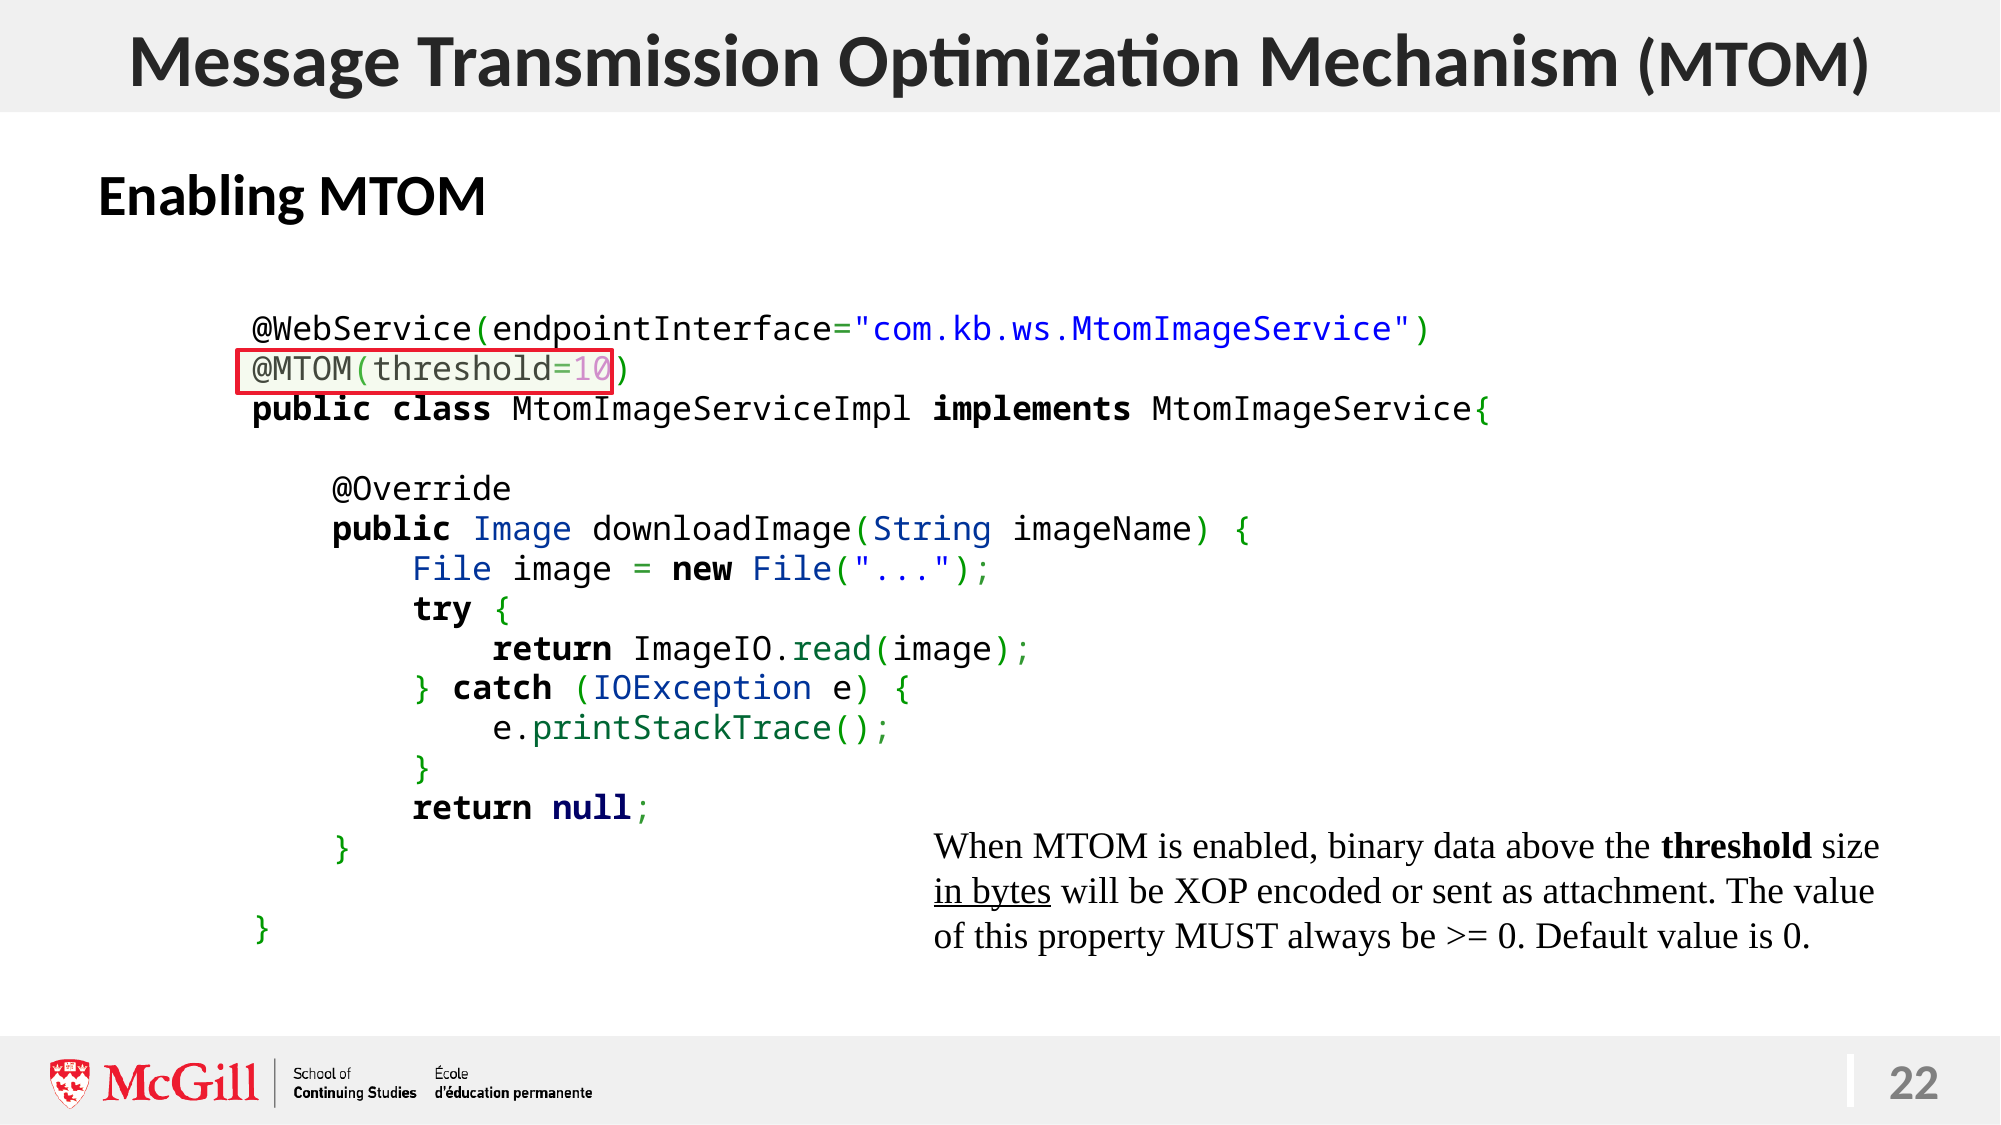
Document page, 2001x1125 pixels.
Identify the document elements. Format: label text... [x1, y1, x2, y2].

list Enabling MTOM [83, 149, 1884, 338]
title Message Transmission Optimization Mechanism (MTOM) [0, 0, 2000, 113]
text_box When MTOM is enabled, binary data above the threshold size in bytes will be XOP encoded or sent as attachment. The value of this property MUST always be >= 0. Default value is 0. [918, 813, 1919, 964]
picture [50, 1058, 592, 1109]
text_box @WebService(endpointInterface="com.kb.ws.MtomImageService") @MTOM(threshold=10) public class MtomImageServiceImpl implements MtomImageService{ @Override public Image downloadImage(String imageName) { File image = new File("..."); try { return ImageIO.read(image); } catch (IOException e) { e.printStackTrace(); } return null; } } [237, 299, 1600, 954]
text_box [235, 348, 614, 395]
